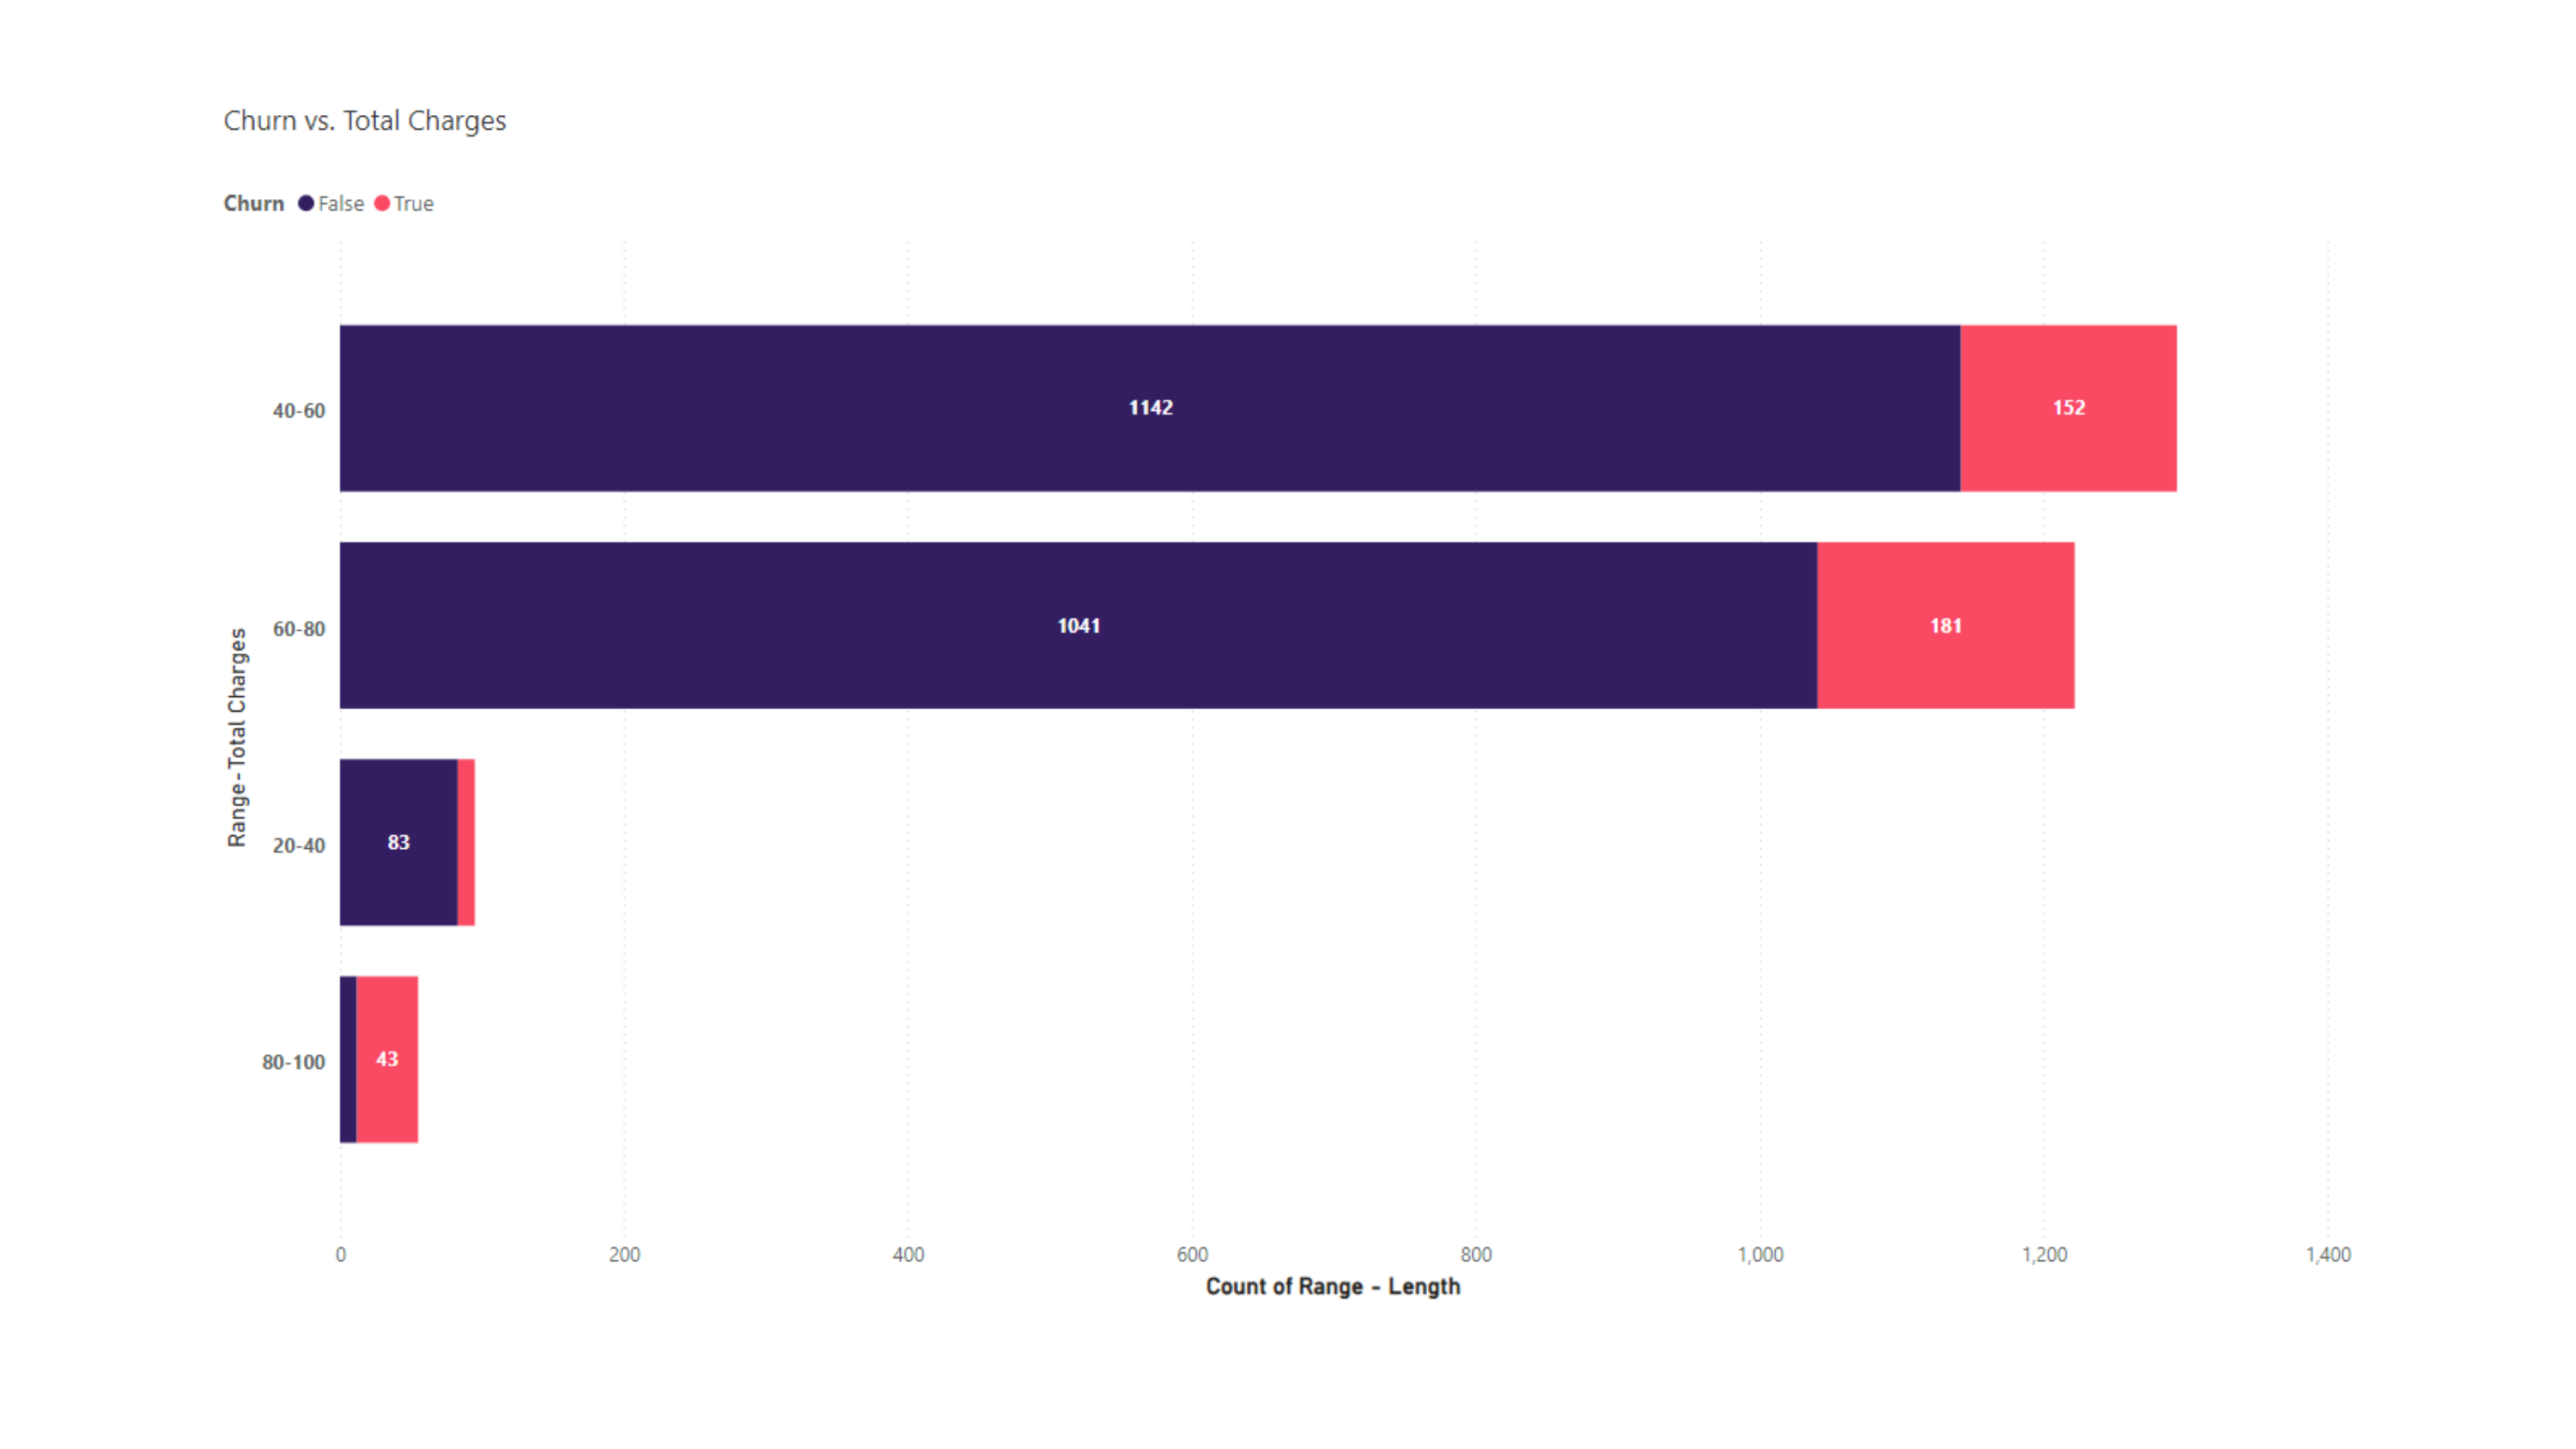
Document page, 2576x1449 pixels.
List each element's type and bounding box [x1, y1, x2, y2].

text_box [208, 74, 2368, 1375]
